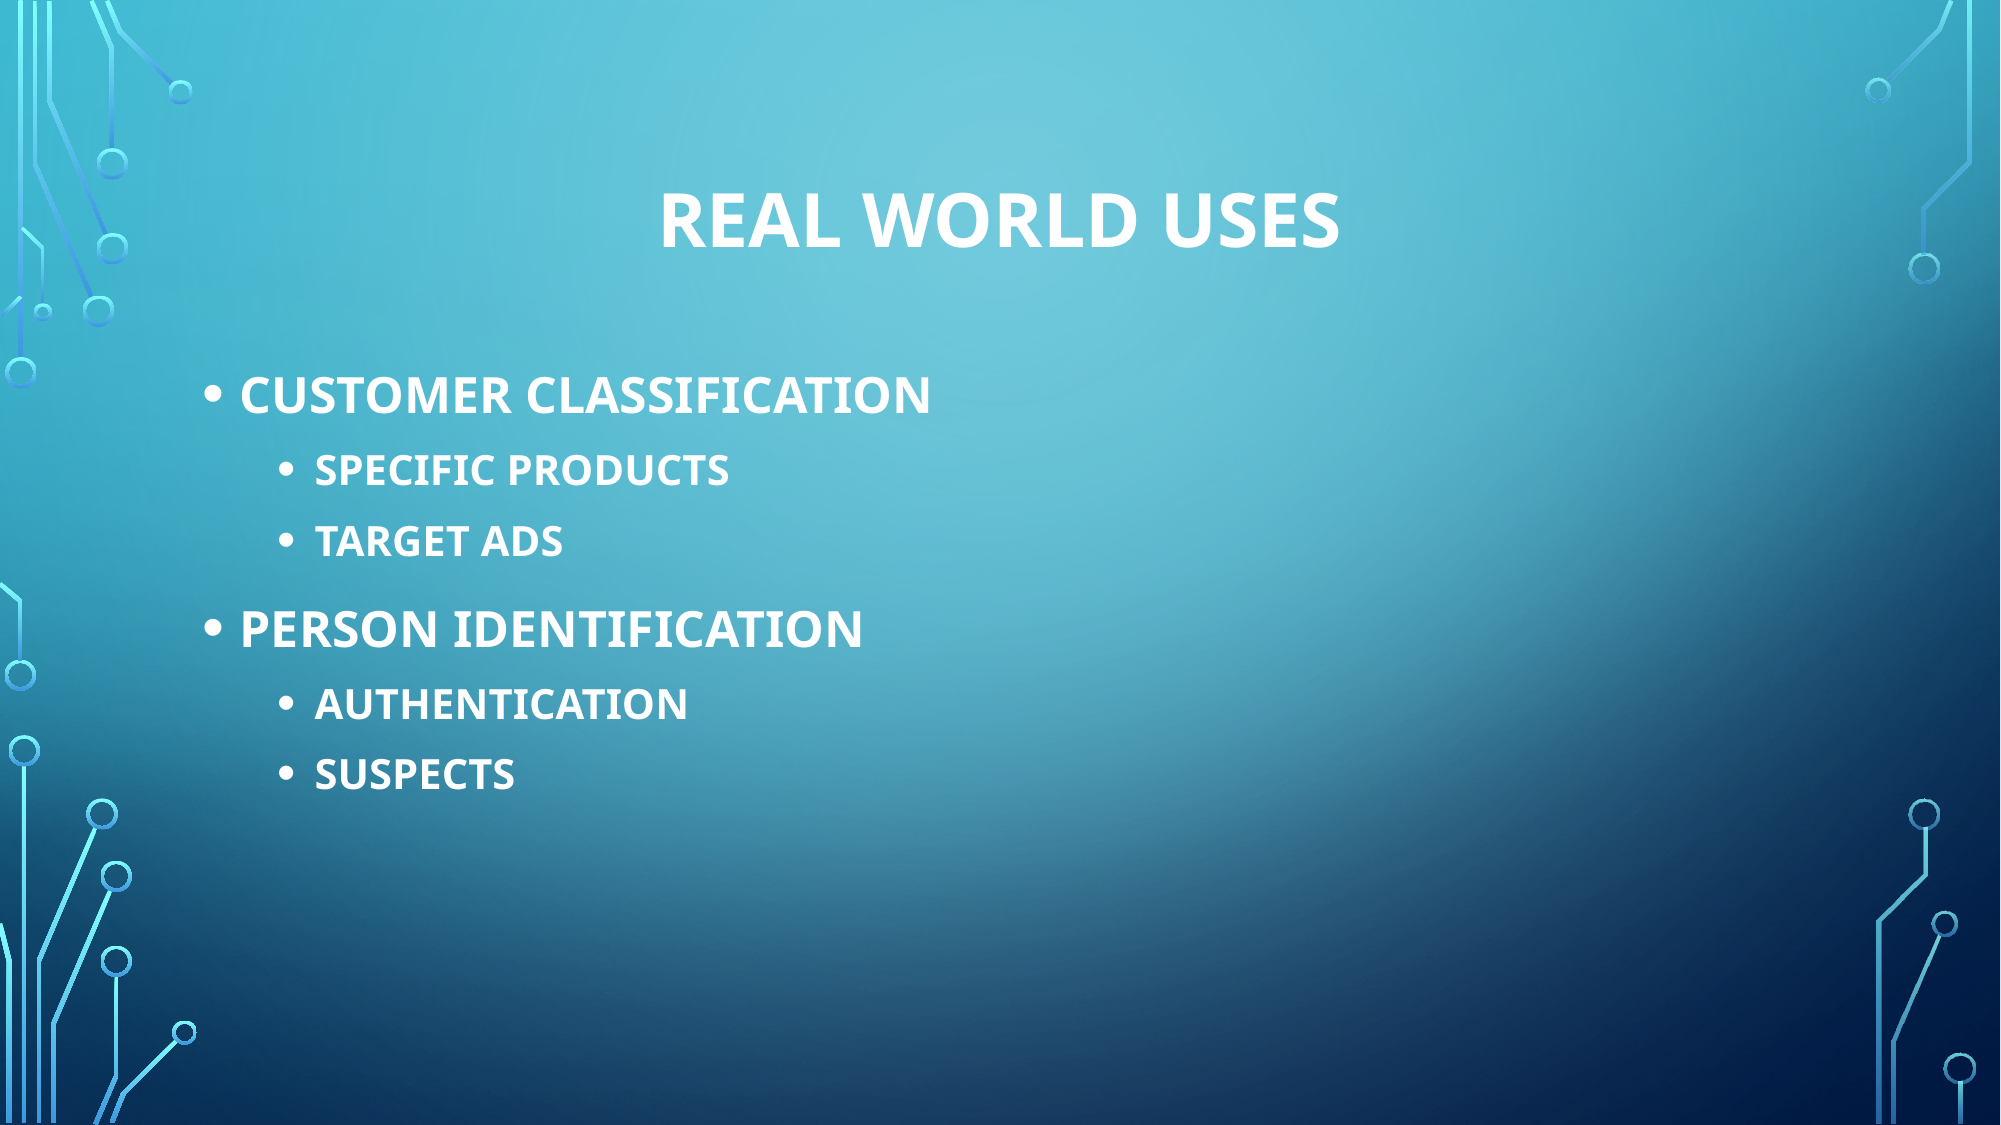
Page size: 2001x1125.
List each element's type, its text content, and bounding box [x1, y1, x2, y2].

text_box Real world uses [187, 101, 1813, 343]
text_box CUSTOMER CLASSIFICATION SPECIFIC PRODUCTS TARGET ADS PERSON IDENTIFICATION AUTHENTICATION SUSPECTS [187, 343, 1813, 950]
